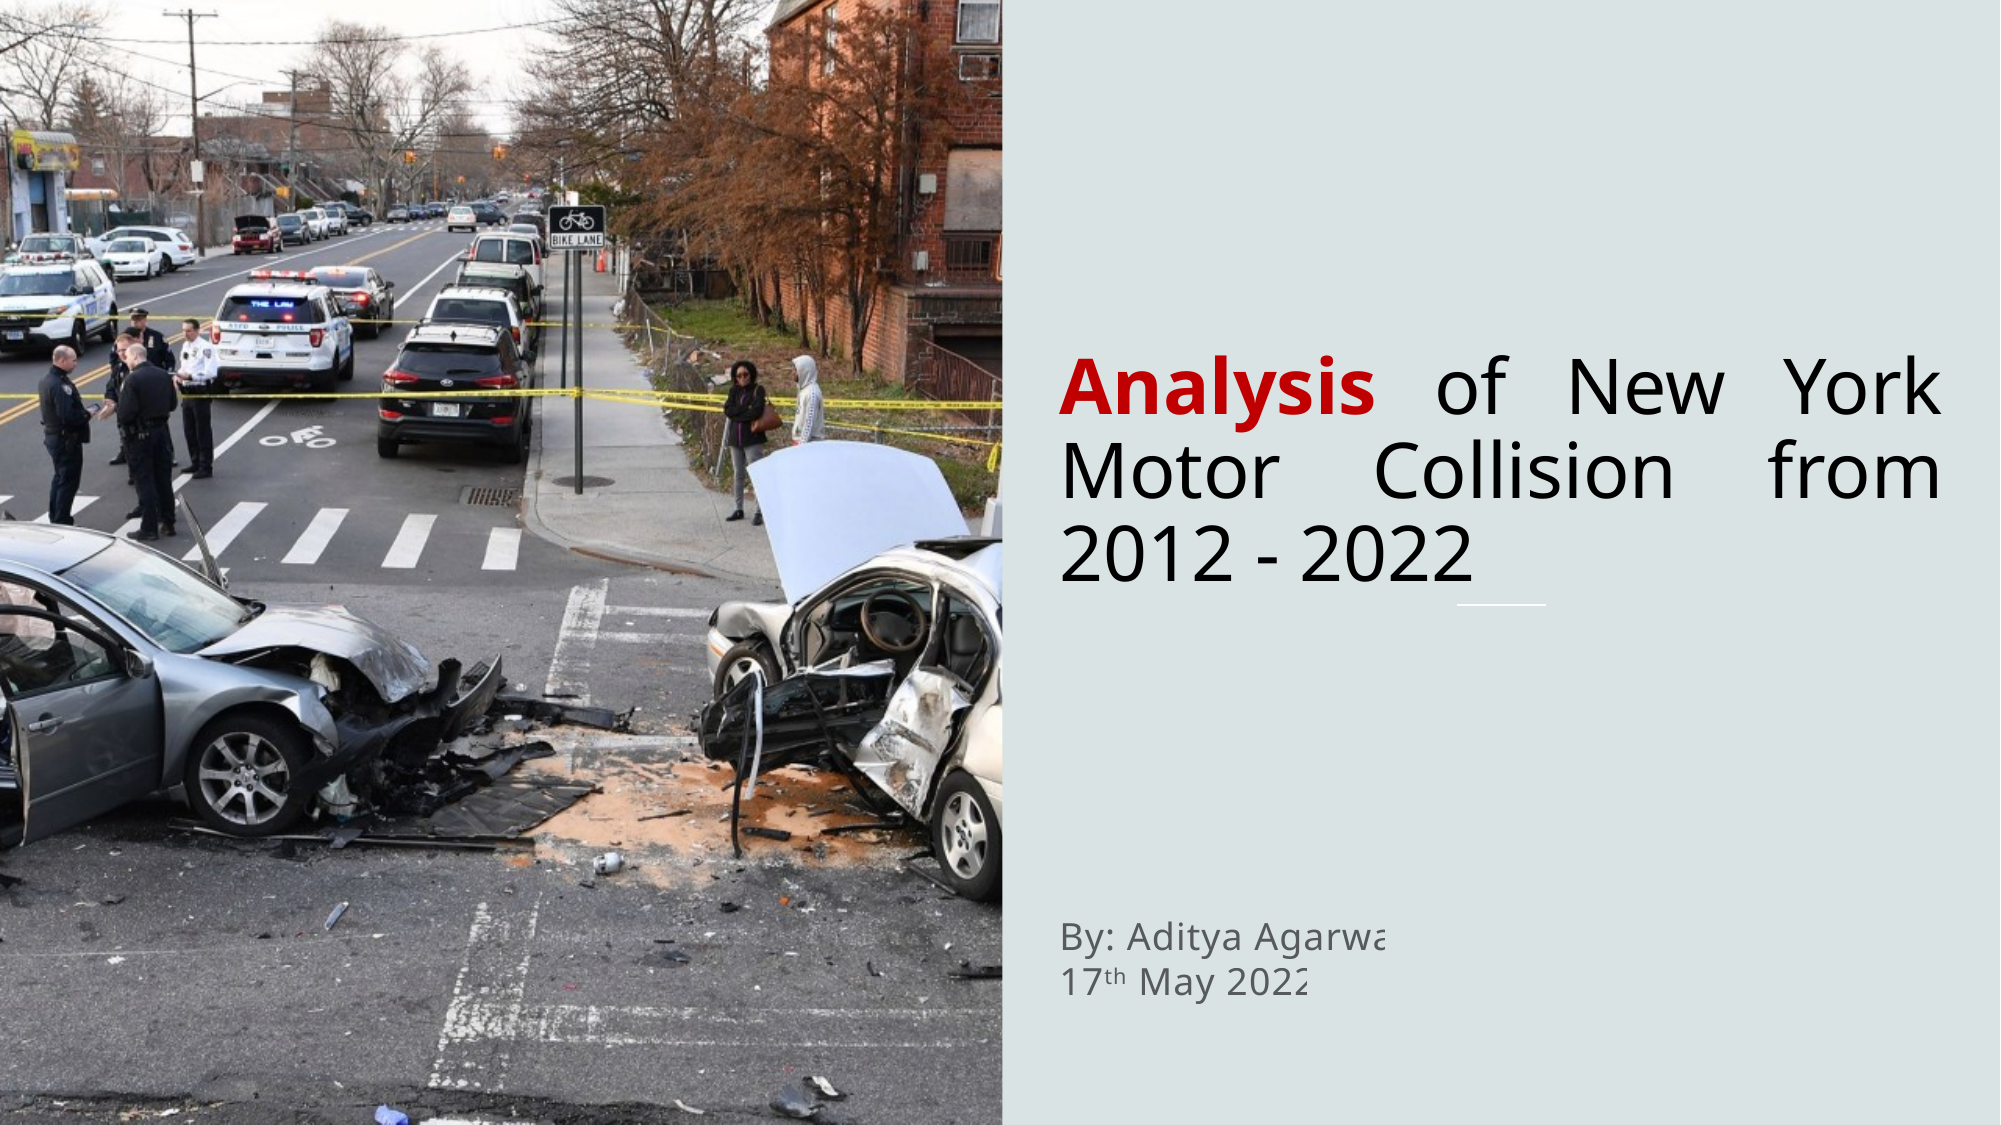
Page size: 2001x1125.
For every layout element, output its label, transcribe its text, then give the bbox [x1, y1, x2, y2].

title Analysis of New York Motor Collision from 2012 - 2022 [1044, 77, 1959, 606]
subtitle By: Aditya Agarwal 17th May 2022 [1044, 905, 1604, 1052]
text_box [1003, 0, 2000, 1125]
picture [0, 0, 1003, 1125]
